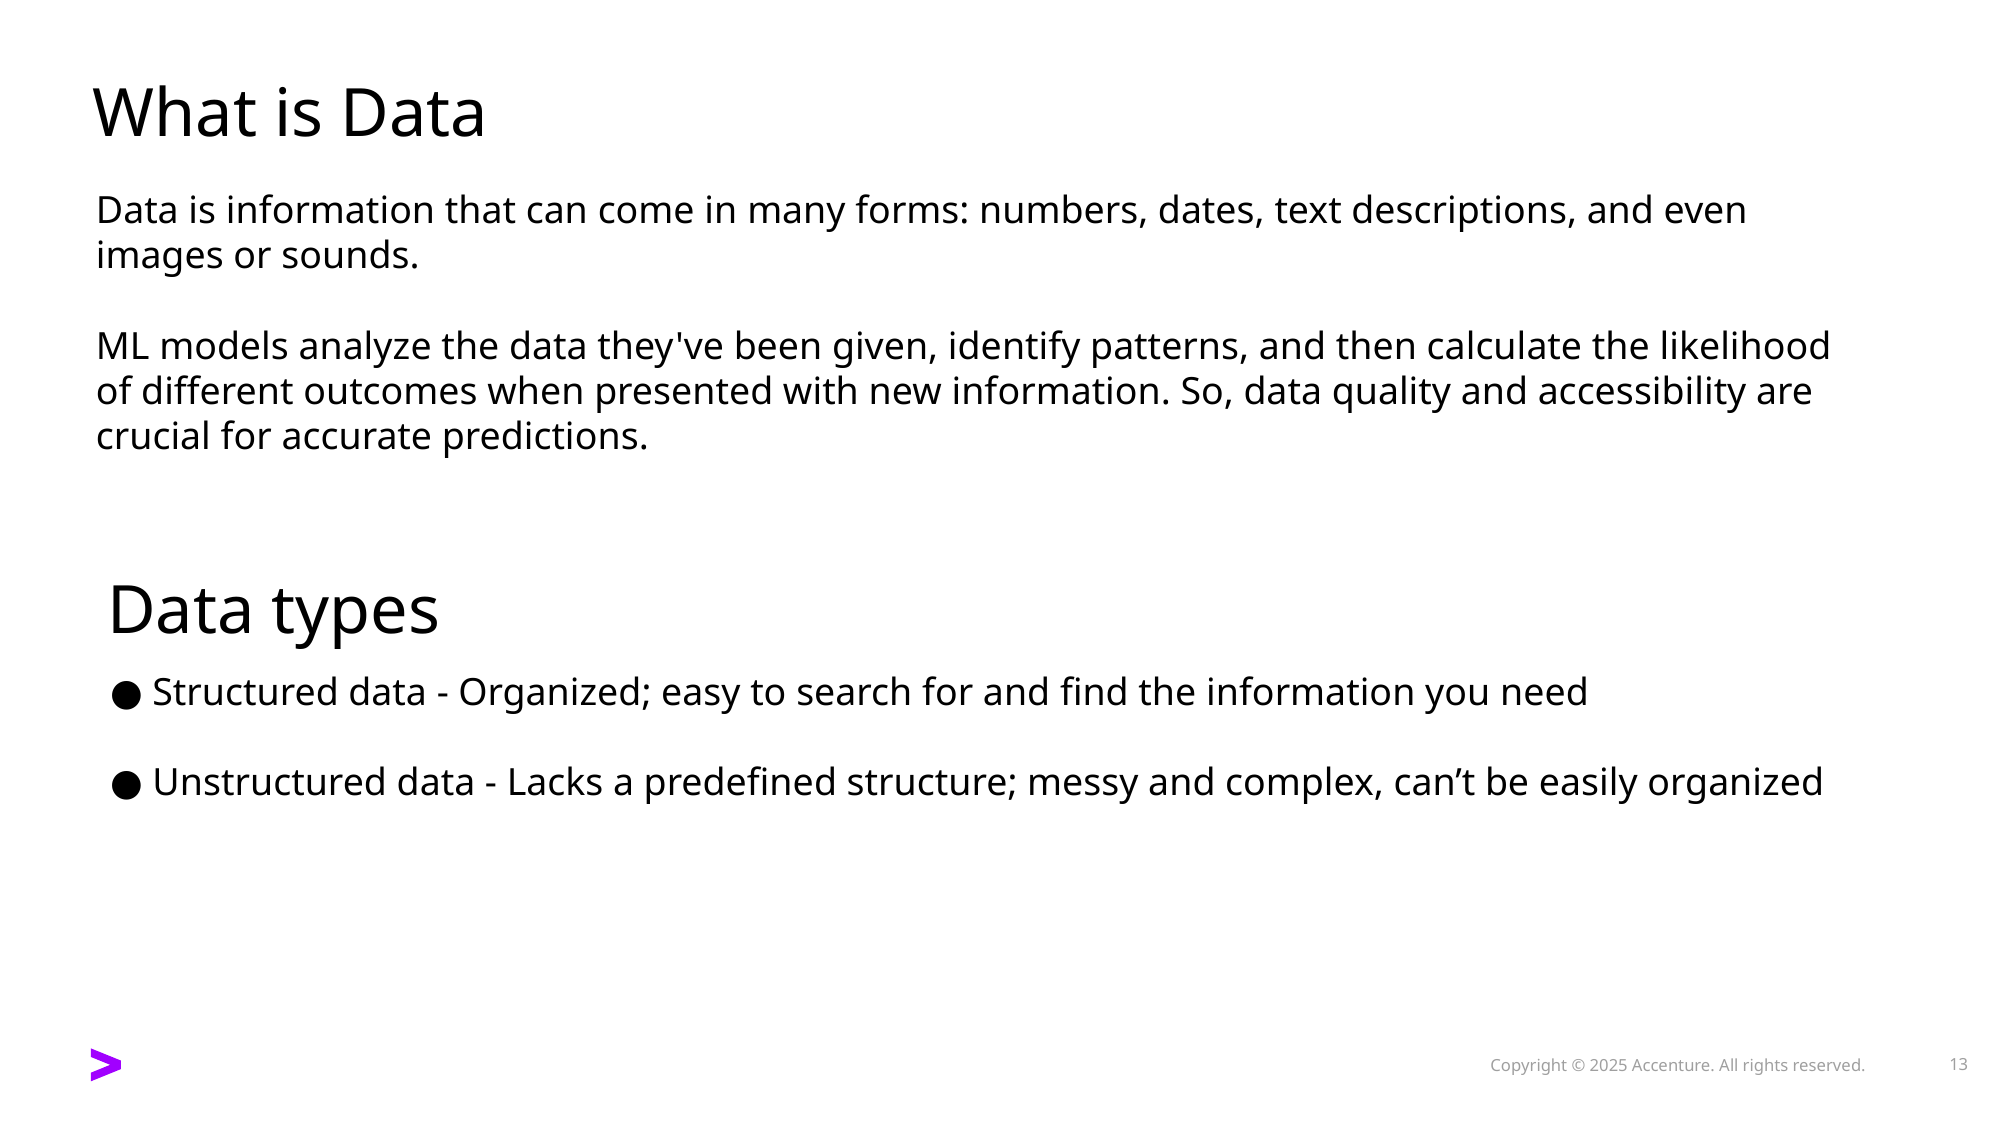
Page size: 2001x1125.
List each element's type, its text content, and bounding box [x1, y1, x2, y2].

title What is Data [92, 84, 1407, 149]
text_box Data is information that can come in many forms: numbers, dates, text descriptions, and even images or sounds. [81, 178, 1896, 283]
text_box ● Structured data - Organized; easy to search for and find the information you need ● Unstructured data - Lacks a predefined structure; messy and complex, can’t be easily organized [95, 660, 1884, 811]
text_box Data types [92, 559, 1907, 654]
text_box ML models analyze the data they've been given, identify patterns, and then calculate the likelihood of different outcomes when presented with new information. So, data quality and accessibility are crucial for accurate predictions. [81, 314, 1884, 465]
